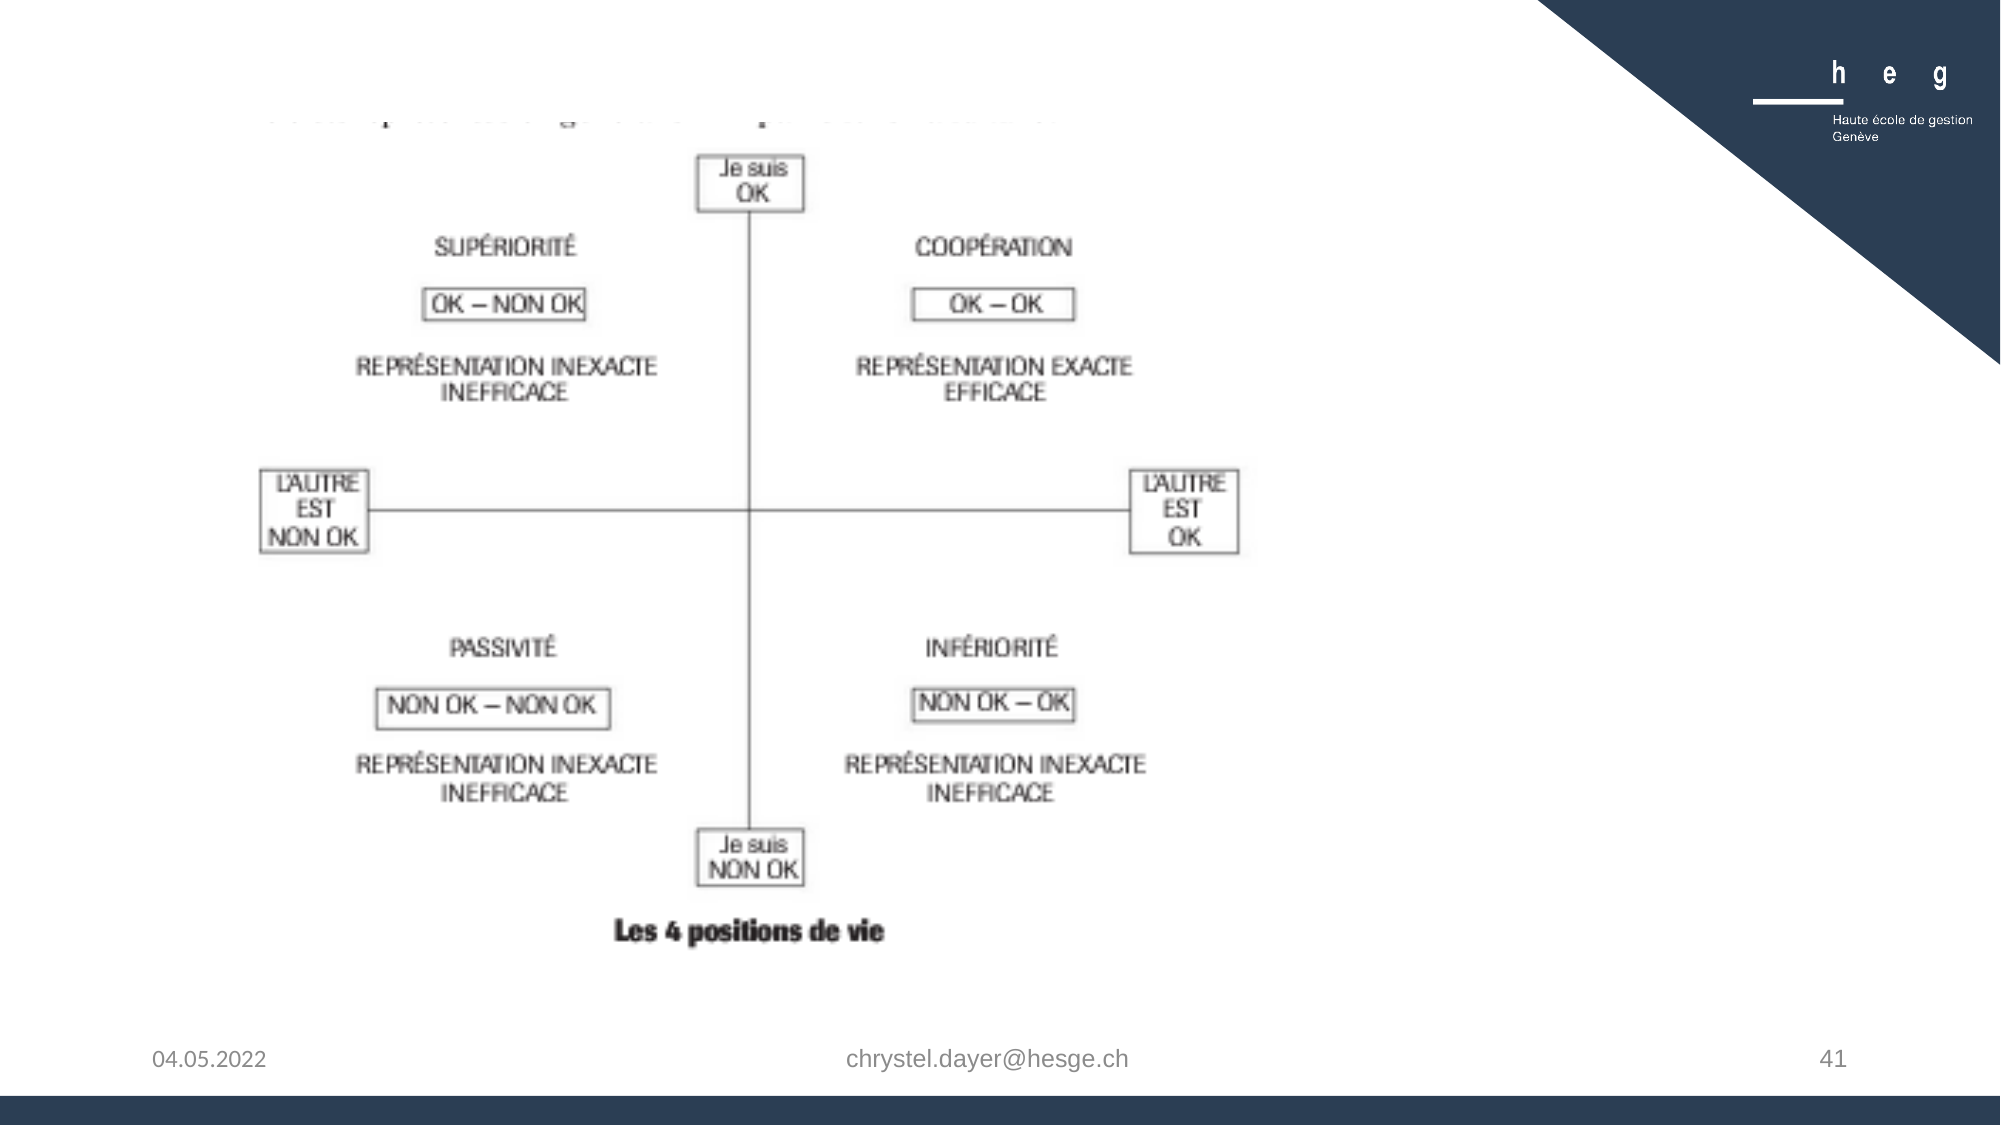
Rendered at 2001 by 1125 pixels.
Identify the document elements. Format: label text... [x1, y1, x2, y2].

footer chrystel.dayer@hesge.ch [650, 1027, 1326, 1088]
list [137, 122, 1401, 961]
slide_number 41 [1412, 1027, 1863, 1088]
picture [1753, 60, 1972, 141]
